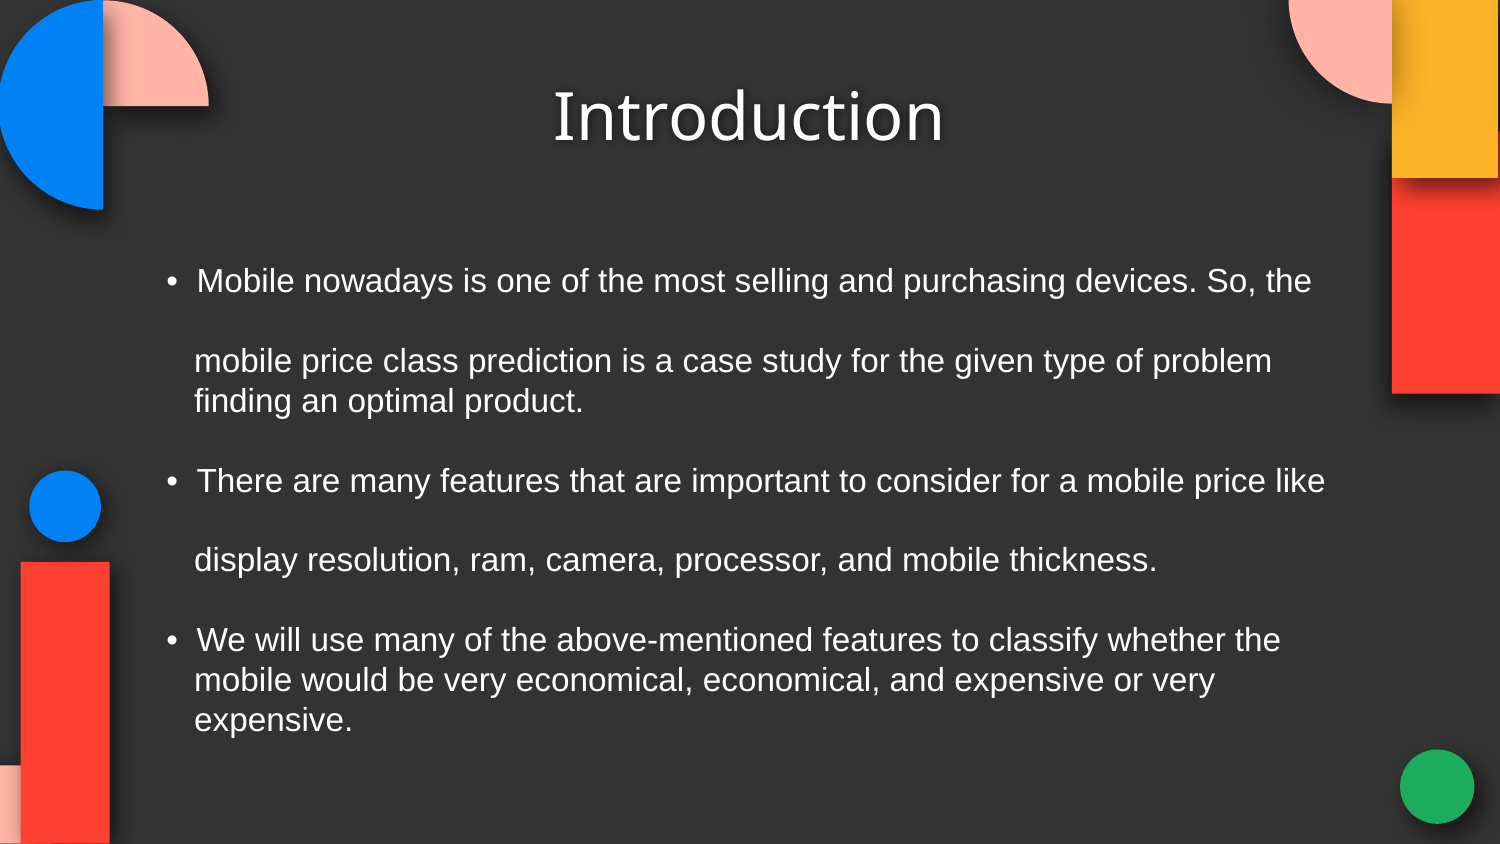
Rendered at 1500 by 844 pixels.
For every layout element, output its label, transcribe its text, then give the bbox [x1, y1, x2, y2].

list • Mobile nowadays is one of the most selling and purchasing devices. So, the mobile price class prediction is a case study for the given type of problem finding an optimal product. • There are many features that are important to consider for a mobile price like display resolution, ram, camera, processor, and mobile thickness. • We will use many of the above-mentioned features to classify whether the mobile would be very economical, economical, and expensive or very expensive. [151, 244, 1349, 756]
title Introduction [118, 66, 1382, 161]
